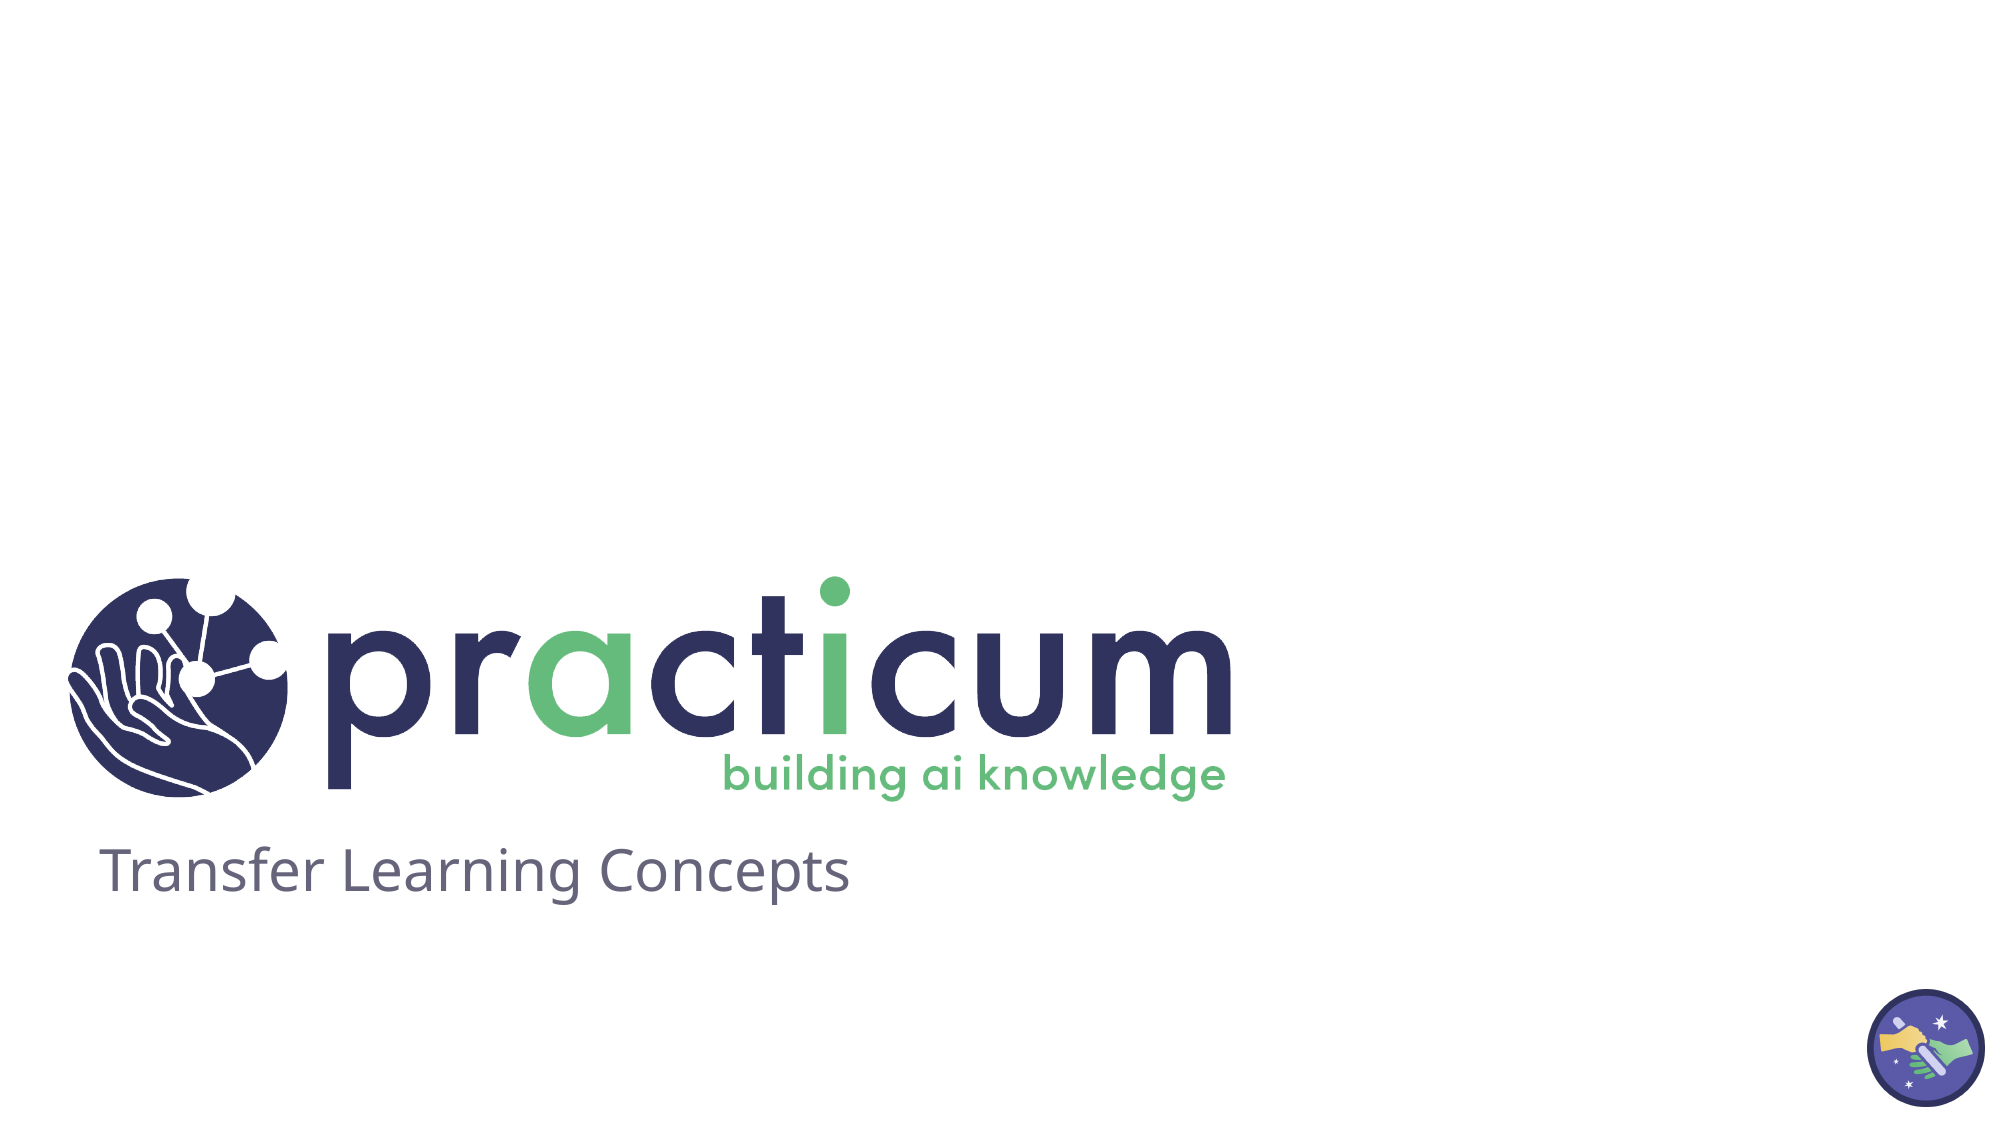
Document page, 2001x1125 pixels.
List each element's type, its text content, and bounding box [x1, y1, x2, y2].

picture [1866, 989, 1985, 1107]
text_box Transfer Learning Concepts [84, 833, 1810, 944]
picture [24, 518, 1300, 865]
